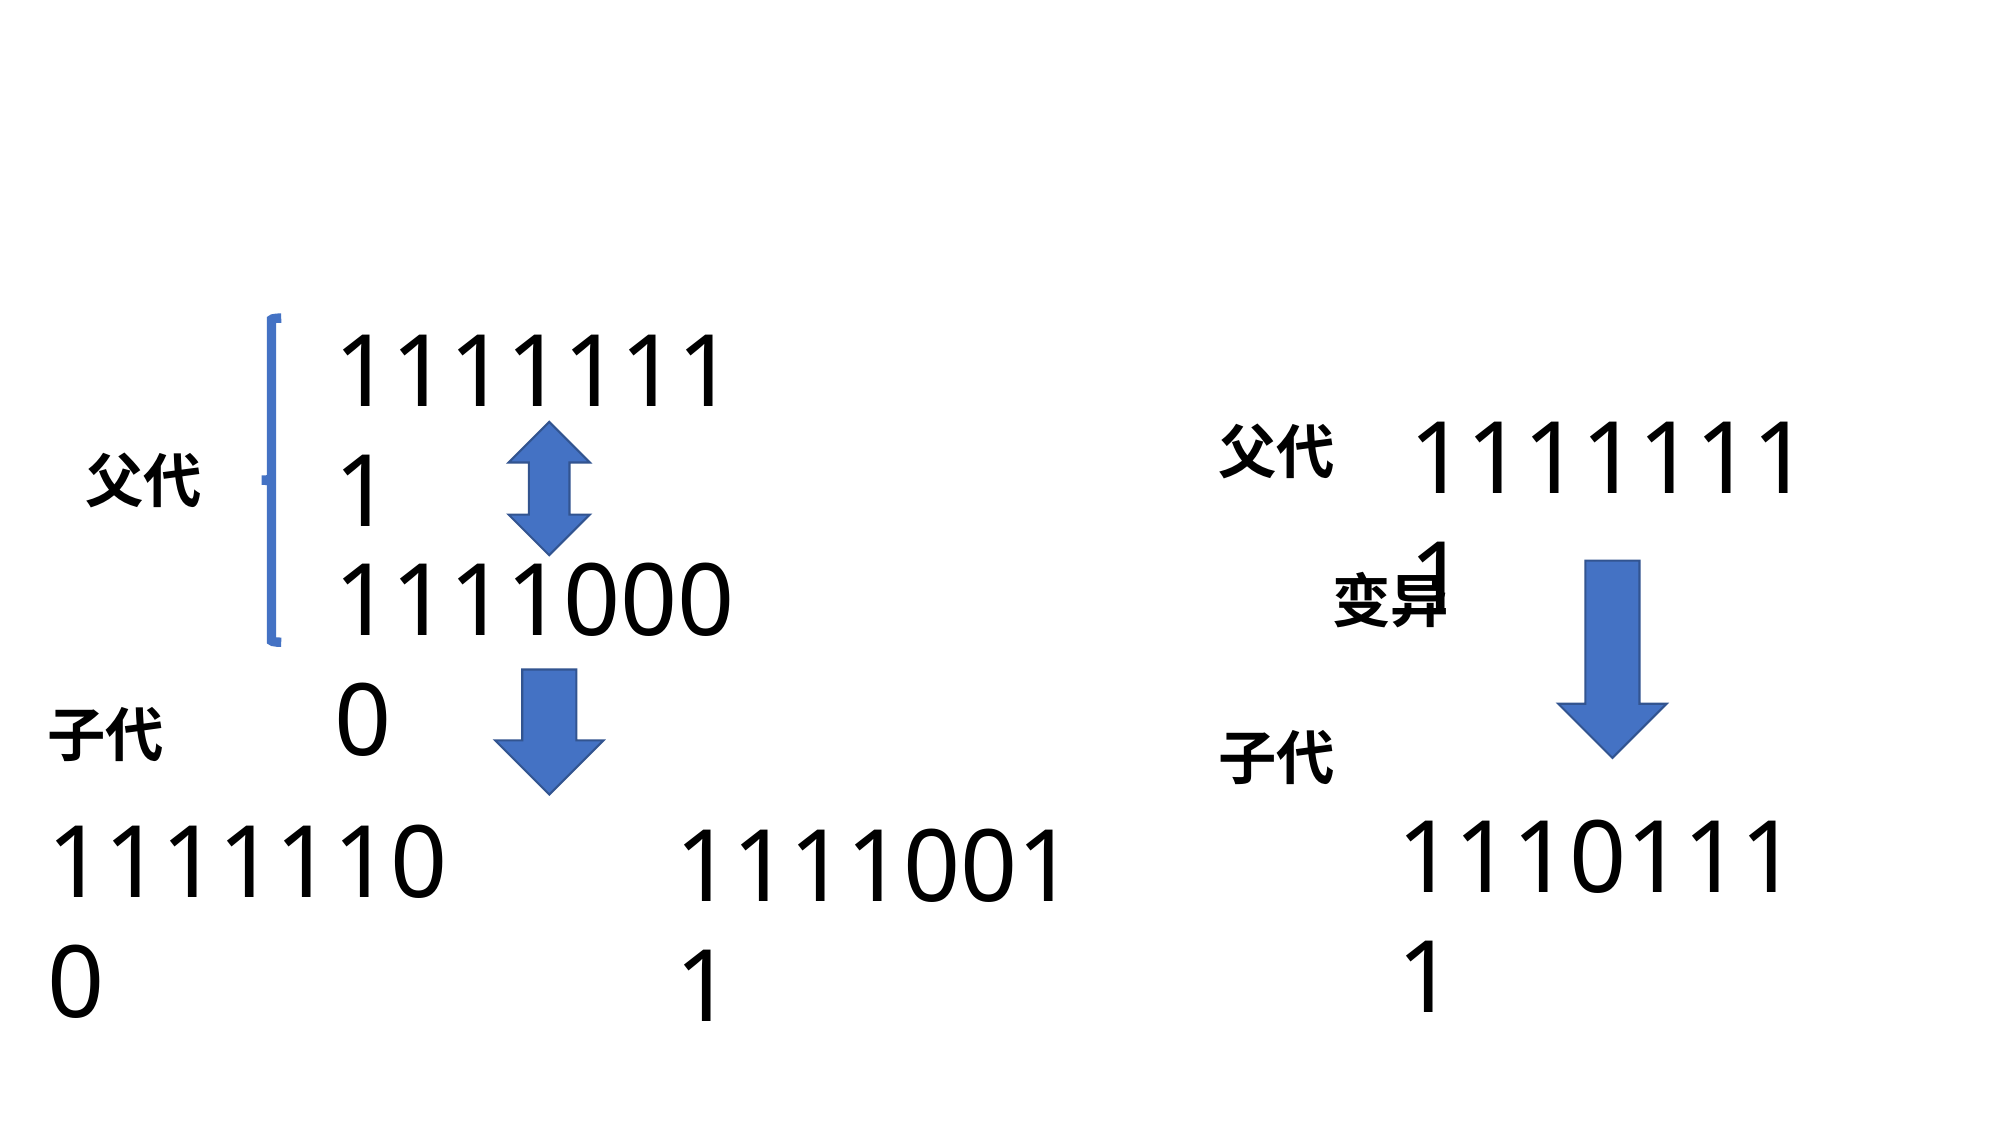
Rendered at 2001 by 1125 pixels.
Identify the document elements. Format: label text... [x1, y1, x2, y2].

text_box 11111111 [1394, 386, 1854, 538]
text_box 变异 [1317, 556, 1472, 642]
text_box 父代 [70, 437, 224, 522]
text_box 11110000 [320, 528, 779, 680]
text_box 11111111 [320, 299, 779, 451]
text_box 11110011 [660, 794, 1119, 946]
text_box 11101111 [1383, 785, 1842, 937]
text_box [506, 420, 593, 557]
text_box [492, 668, 606, 796]
text_box 父代 [1203, 407, 1357, 493]
text_box [1555, 559, 1670, 760]
text_box [261, 317, 282, 643]
text_box 子代 [32, 691, 262, 776]
text_box 子代 [1203, 713, 1433, 799]
text_box 11111100 [32, 789, 491, 942]
